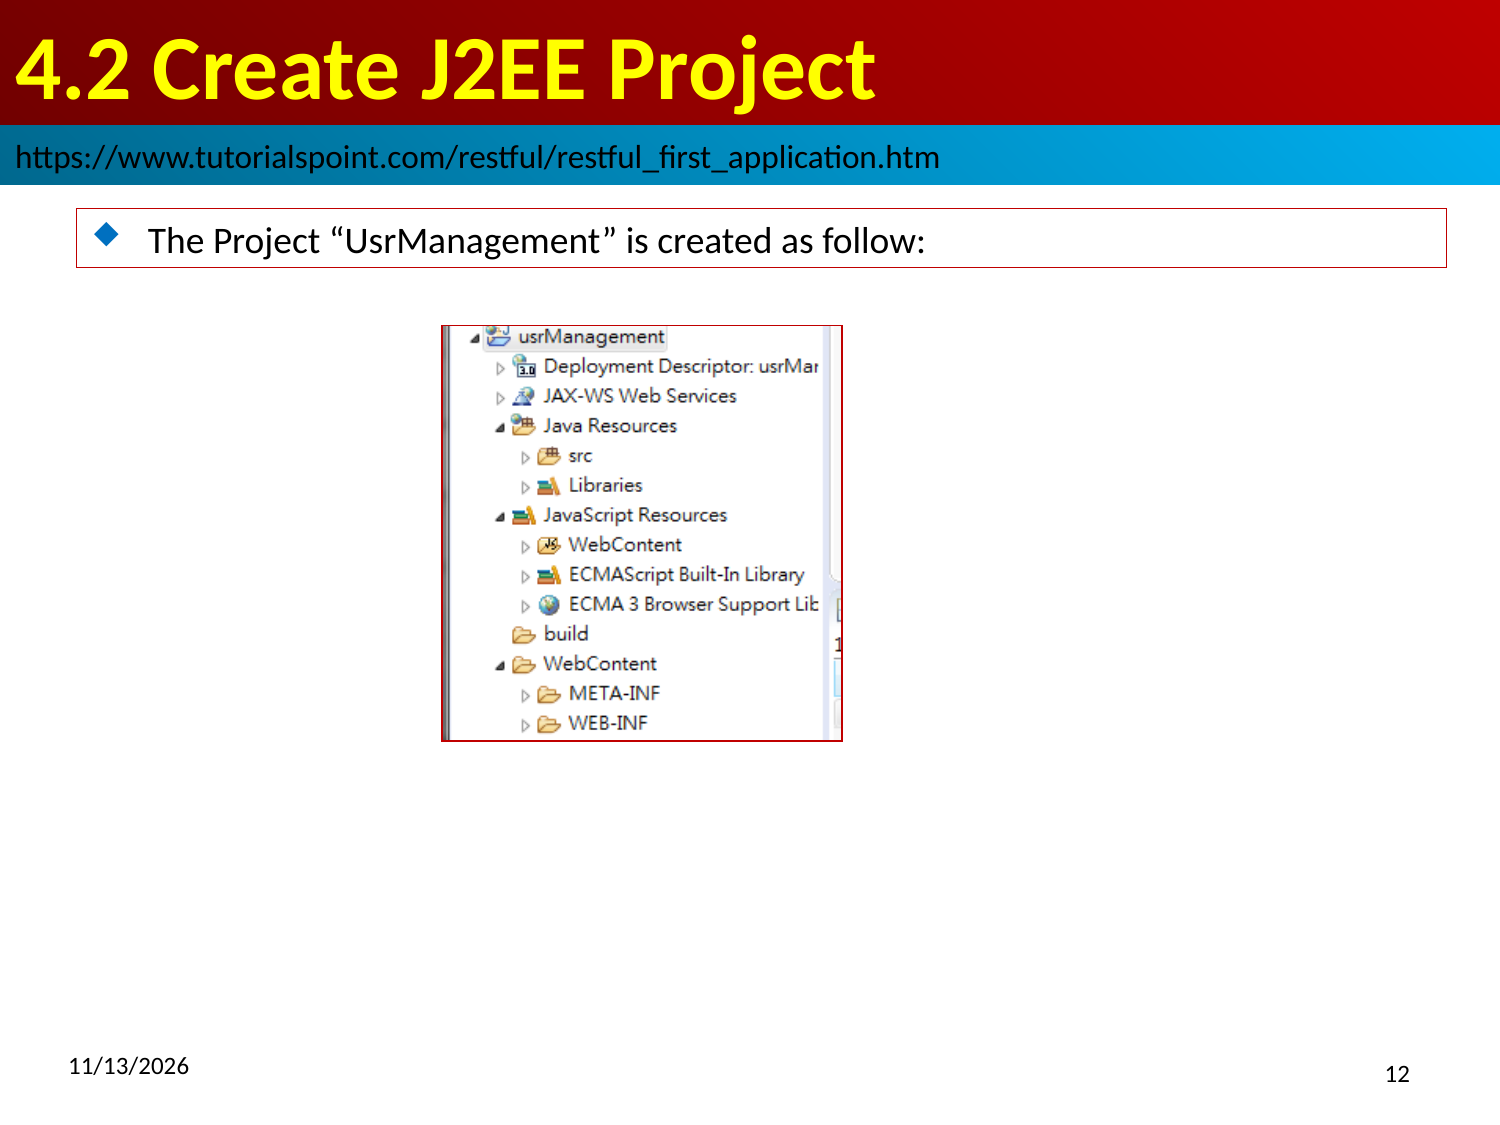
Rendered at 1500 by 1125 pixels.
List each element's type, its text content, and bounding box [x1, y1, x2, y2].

slide_number 12 [1074, 1042, 1425, 1103]
text_box https://www.tutorialspoint.com/restful/restful_first_application.htm [0, 125, 1500, 185]
picture [442, 326, 842, 741]
title 4.2 Create J2EE Project [0, 0, 1500, 125]
subtitle The Project “UsrManagement” is created as follow: [76, 208, 1447, 268]
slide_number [53, 1035, 404, 1095]
